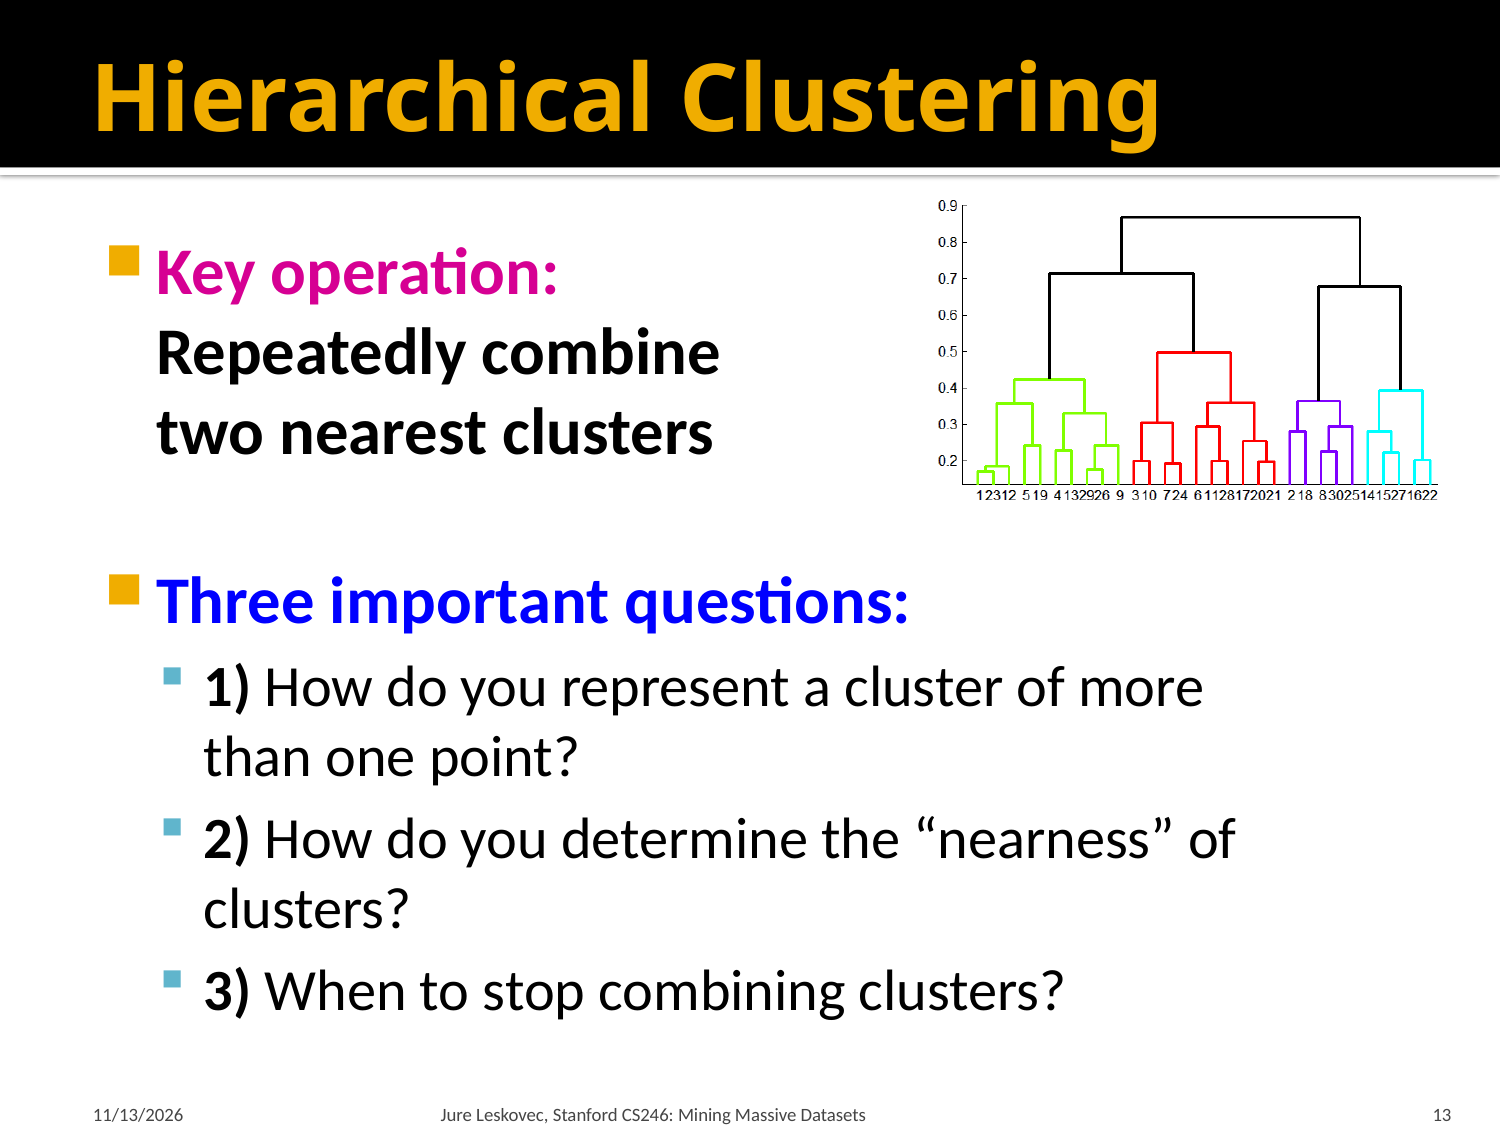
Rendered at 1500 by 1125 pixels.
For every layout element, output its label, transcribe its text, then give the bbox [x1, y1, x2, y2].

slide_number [75, 1080, 425, 1125]
title Hierarchical Clustering [75, 12, 1425, 175]
picture [937, 199, 1438, 500]
footer Jure Leskovec, Stanford CS246: Mining Massive Datasets [433, 1080, 1337, 1125]
list Key operation: Repeatedly combine two nearest clusters Three important questions: 1) How do you represent a cluster of more than one point? 2) How do you determine the “nearness” of clusters? 3) When to stop combining clusters? [75, 212, 1425, 1075]
slide_number 13 [1345, 1080, 1467, 1125]
